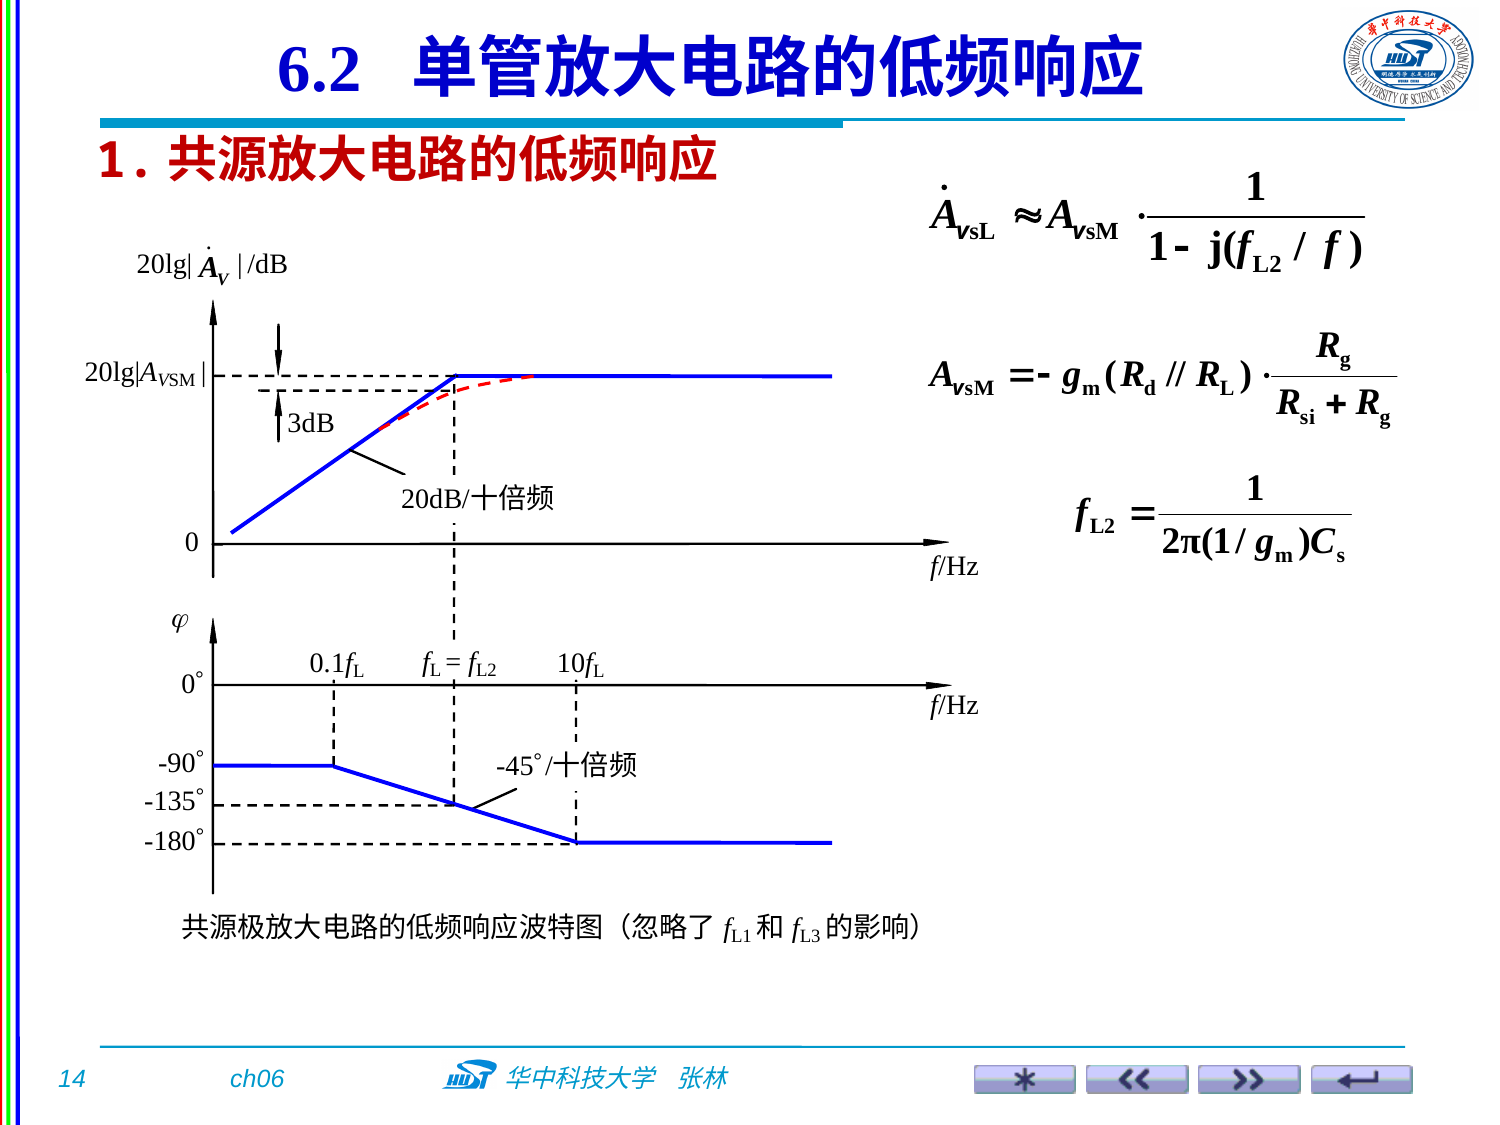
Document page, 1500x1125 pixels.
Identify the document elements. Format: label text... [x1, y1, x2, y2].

text_box 6.2 单管放大电路的低频响应 [76, 17, 1347, 113]
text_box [992, 320, 1406, 437]
text_box 1.共源放大电路的低频响应 [80, 120, 767, 196]
picture [441, 1059, 497, 1089]
picture [1086, 1065, 1189, 1094]
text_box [1061, 461, 1360, 572]
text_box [76, 232, 989, 954]
picture [1311, 1065, 1413, 1094]
picture [974, 1065, 1076, 1094]
picture [1198, 1065, 1301, 1094]
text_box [920, 157, 1376, 282]
picture [1340, 7, 1479, 111]
